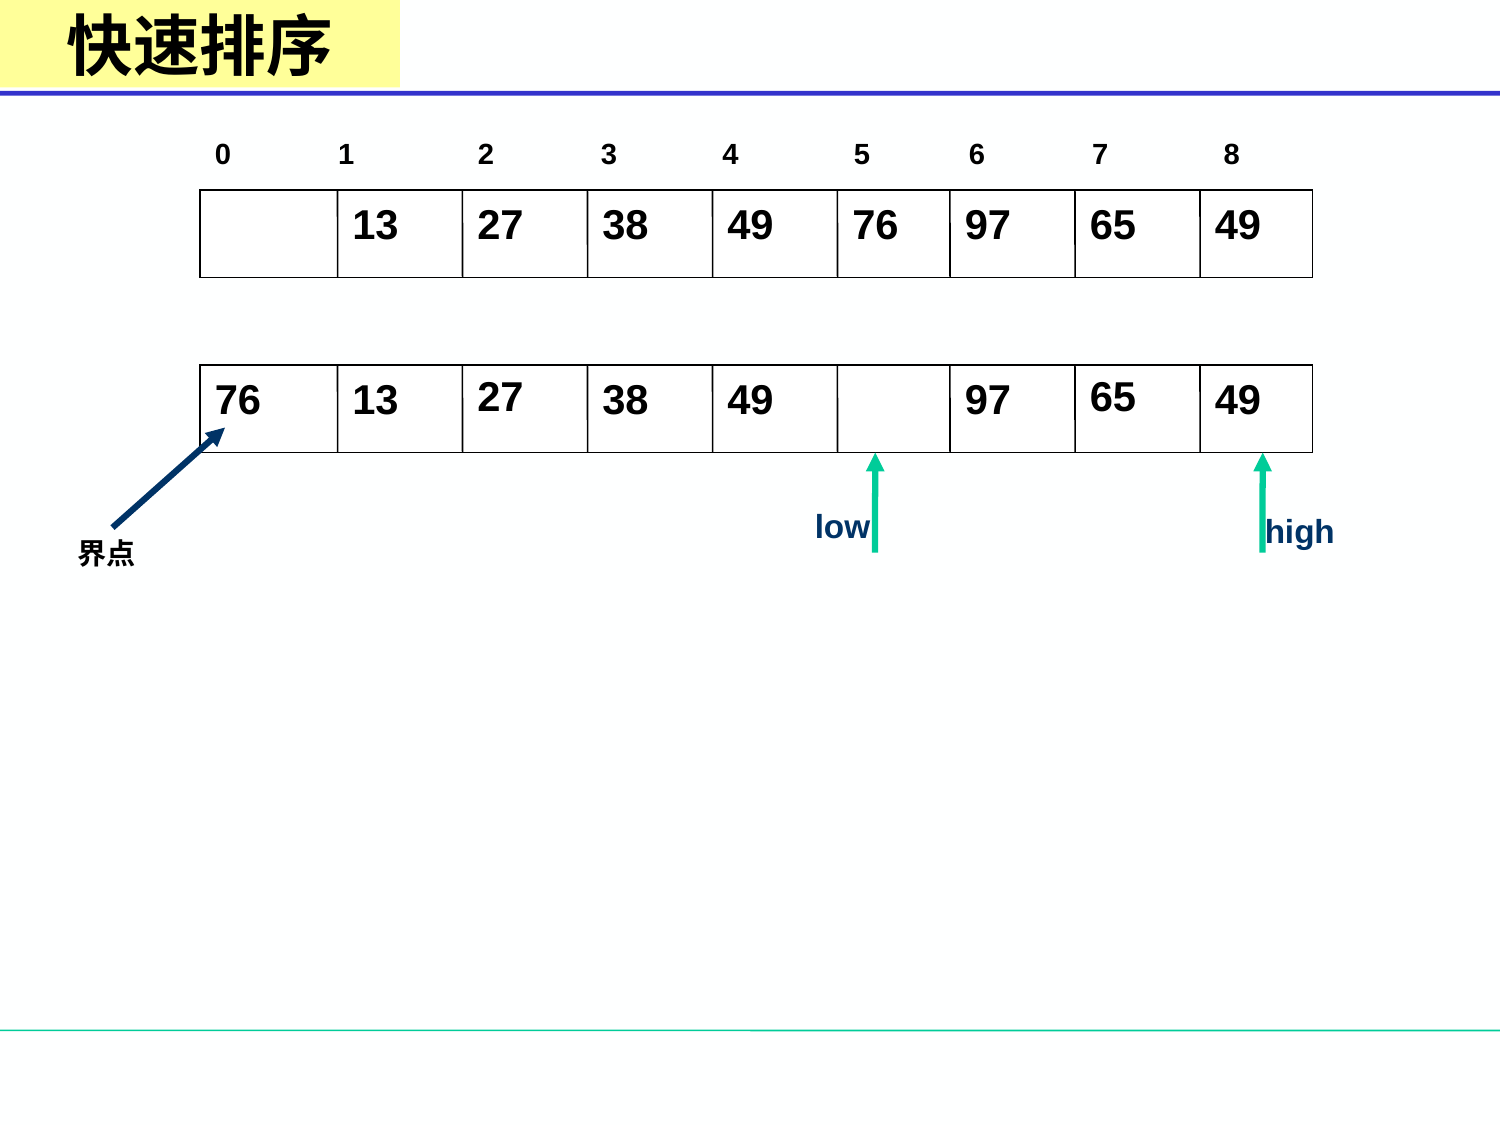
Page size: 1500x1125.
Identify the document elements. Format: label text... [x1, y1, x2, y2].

text_box 界点 [62, 527, 188, 578]
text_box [199, 189, 1313, 278]
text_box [199, 364, 1313, 453]
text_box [799, 452, 938, 553]
text_box 0 1 2 3 4 5 6 7 8 [199, 127, 1313, 178]
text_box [1249, 452, 1388, 558]
text_box 快速排序 [0, 0, 400, 88]
